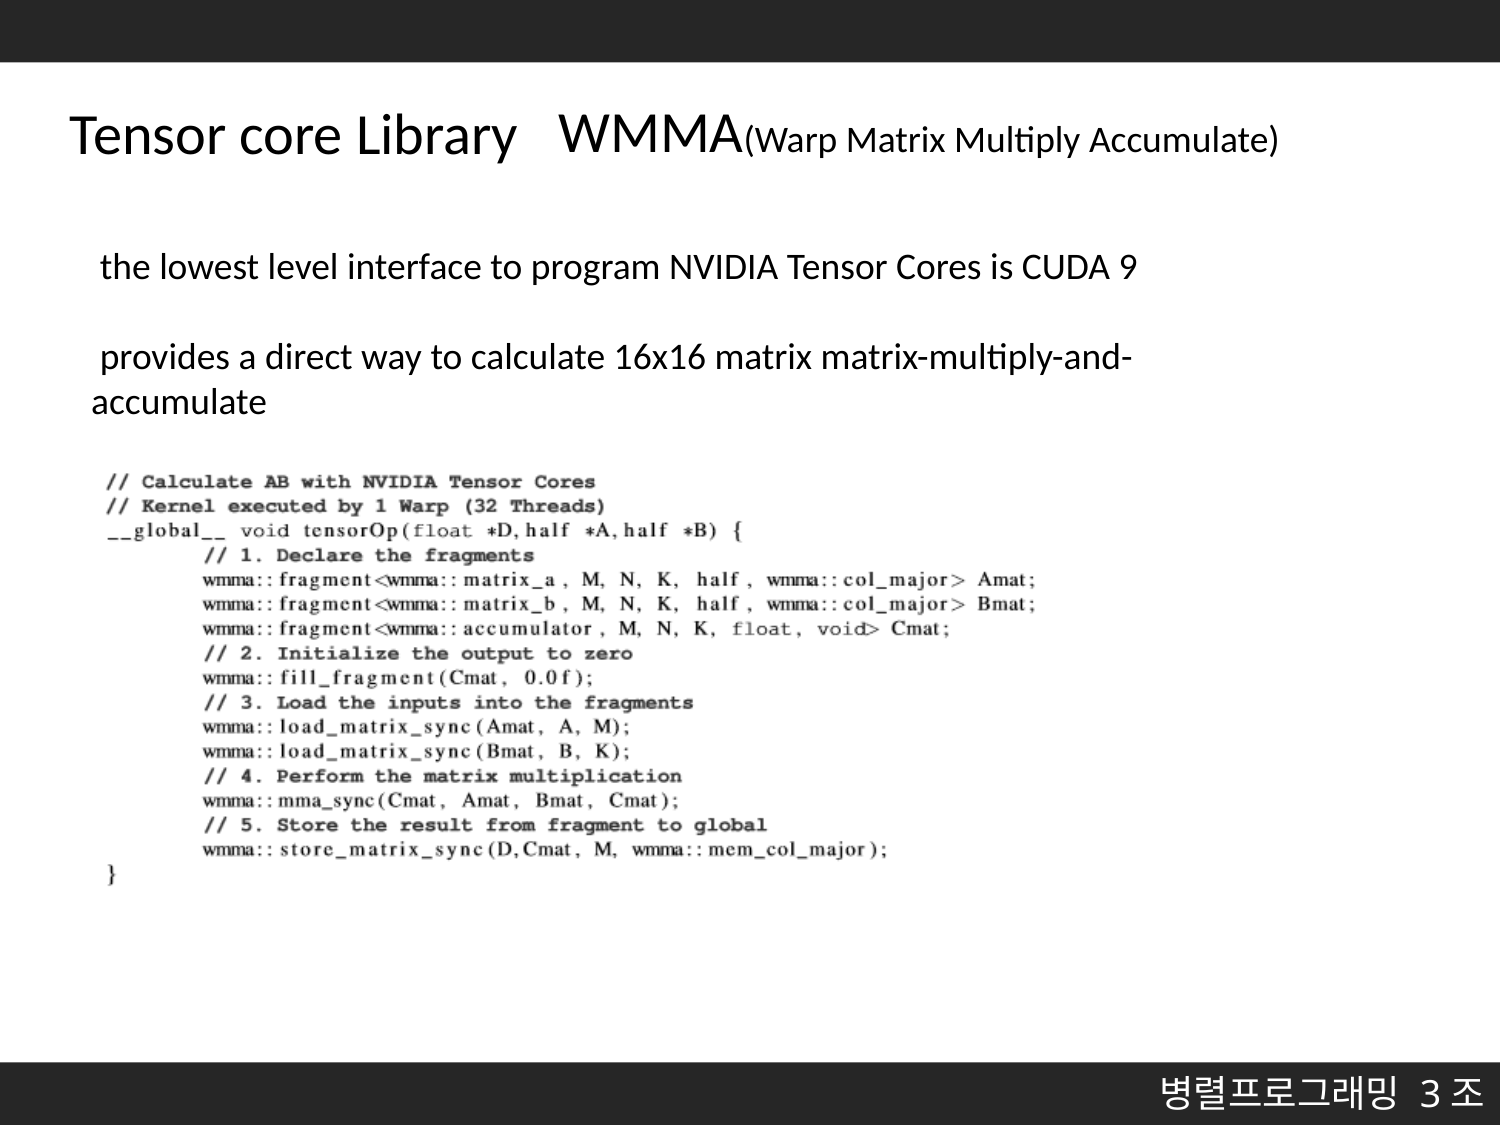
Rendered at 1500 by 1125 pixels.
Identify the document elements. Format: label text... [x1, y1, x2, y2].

text_box [0, 1061, 1500, 1125]
text_box WMMA(Warp Matrix Multiply Accumulate) [530, 87, 1296, 172]
text_box 병렬프로그래밍 3조 [1144, 1062, 1500, 1123]
text_box the lowest level interface to program NVIDIA Tensor Cores is CUDA 9 provides a direct way to calculate 16x16 matrix matrix-multiply-and-accumulate [76, 234, 1301, 430]
picture [76, 465, 1176, 891]
text_box Tensor core Library [55, 89, 561, 174]
text_box [0, 0, 1500, 63]
